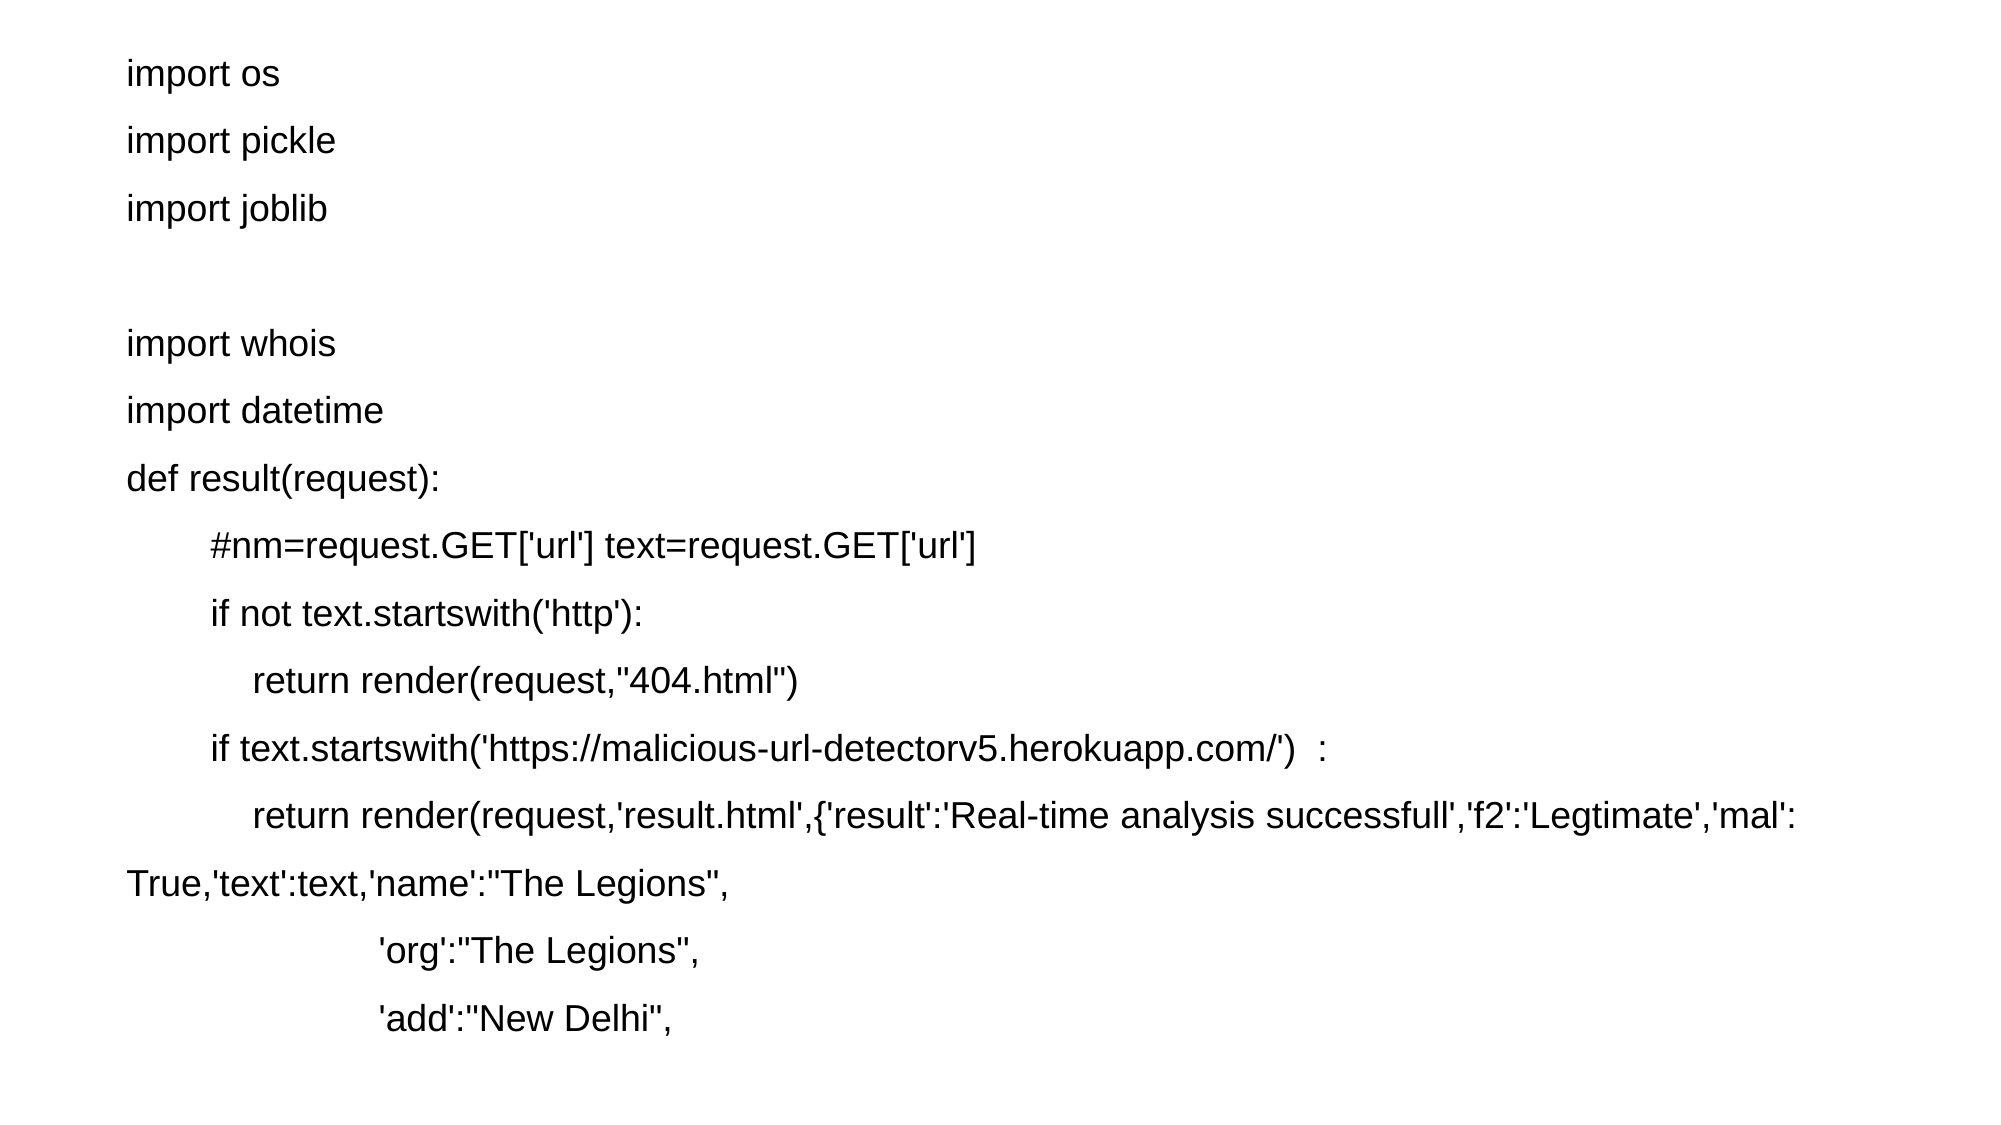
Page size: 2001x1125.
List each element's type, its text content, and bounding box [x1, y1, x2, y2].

text_box import os import pickle import joblib import whois import datetime def result(request): #nm=request.GET['url'] text=request.GET['url'] if not text.startswith('http'): return render(request,"404.html") if text.startswith('https://malicious-url-detectorv5.herokuapp.com/') : return render(request,'result.html',{'result':'Real-time analysis successfull','f2':'Legtimate','mal': True,'text':text,'name':"The Legions", 'org':"The Legions", 'add':"New Delhi", [111, 18, 1849, 1114]
